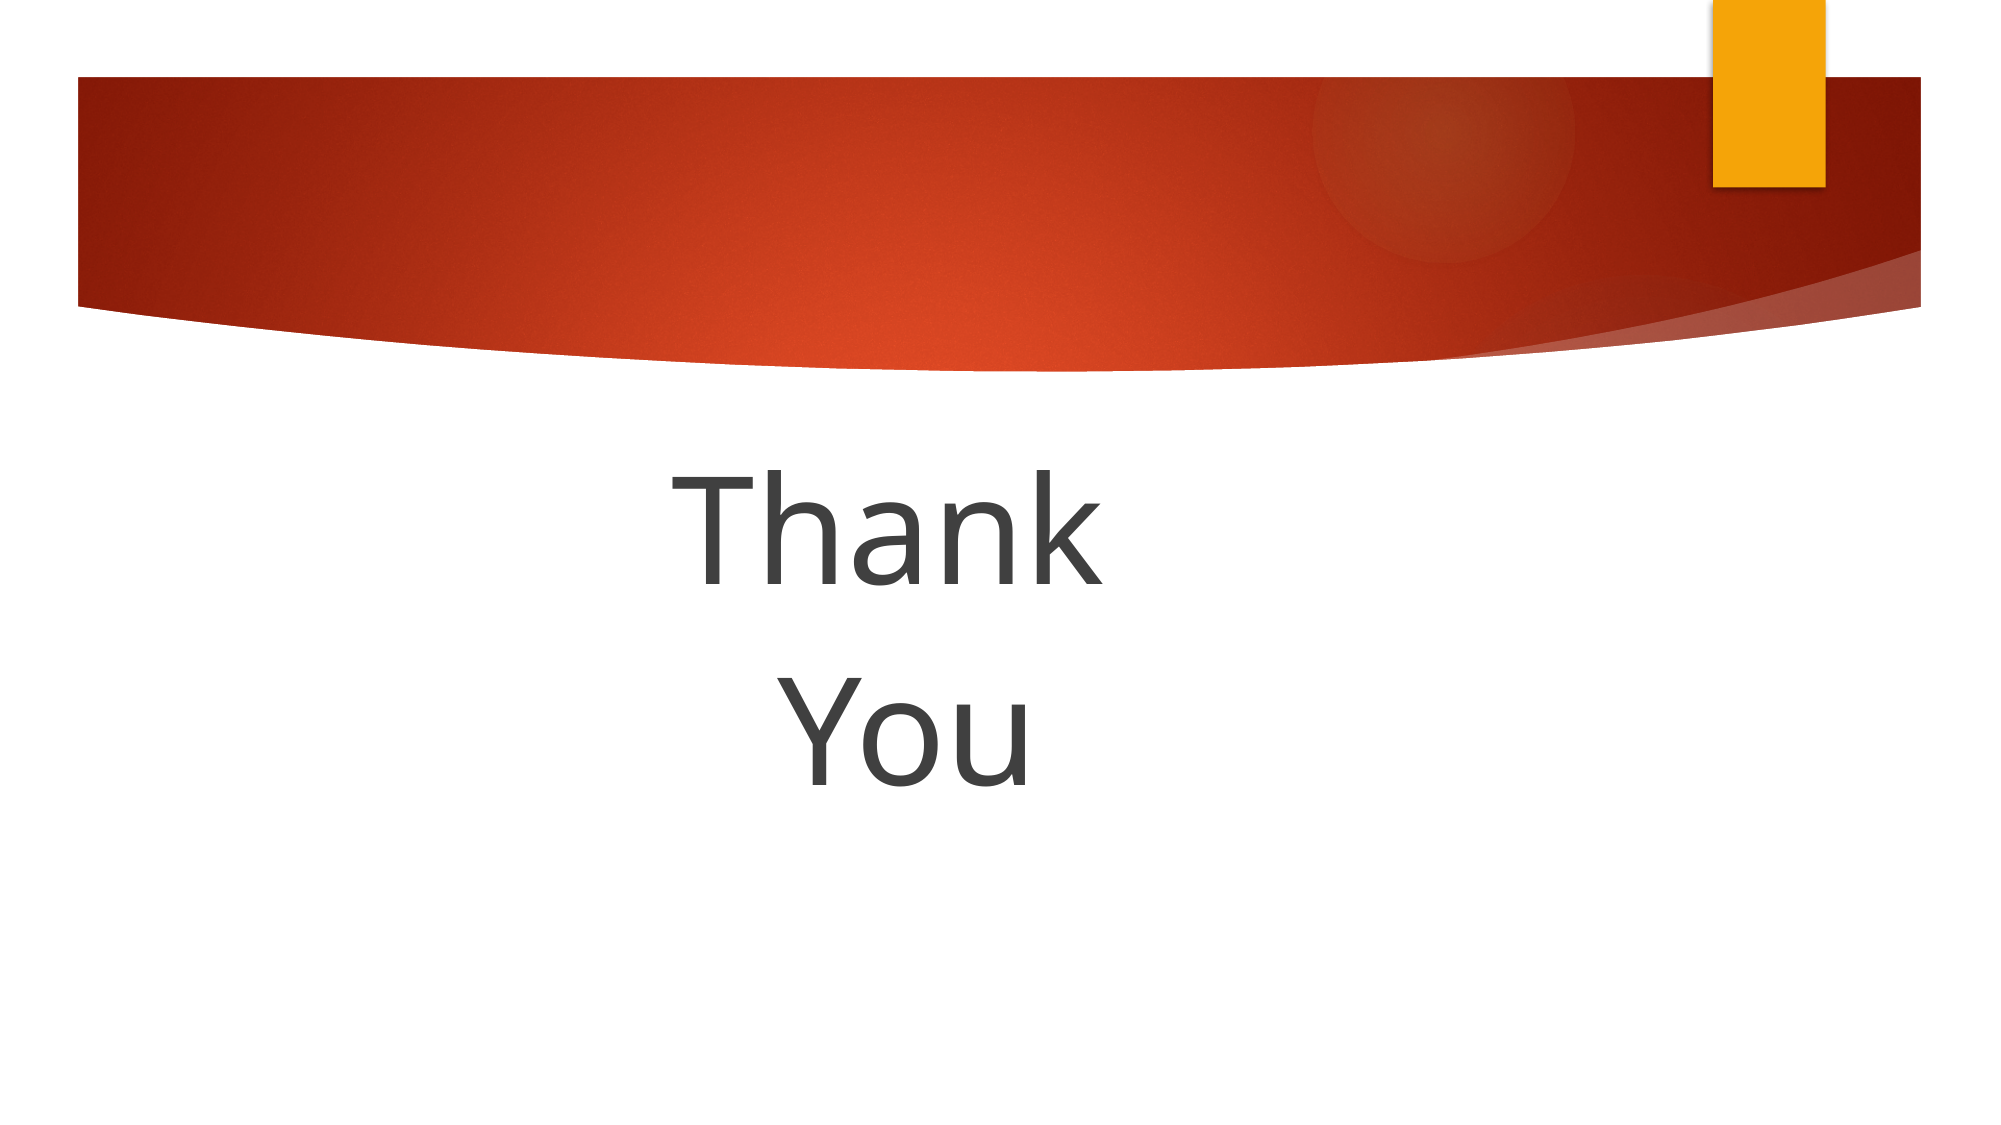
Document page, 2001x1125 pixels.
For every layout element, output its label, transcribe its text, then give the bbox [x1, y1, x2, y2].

list Thank You [189, 427, 1627, 988]
